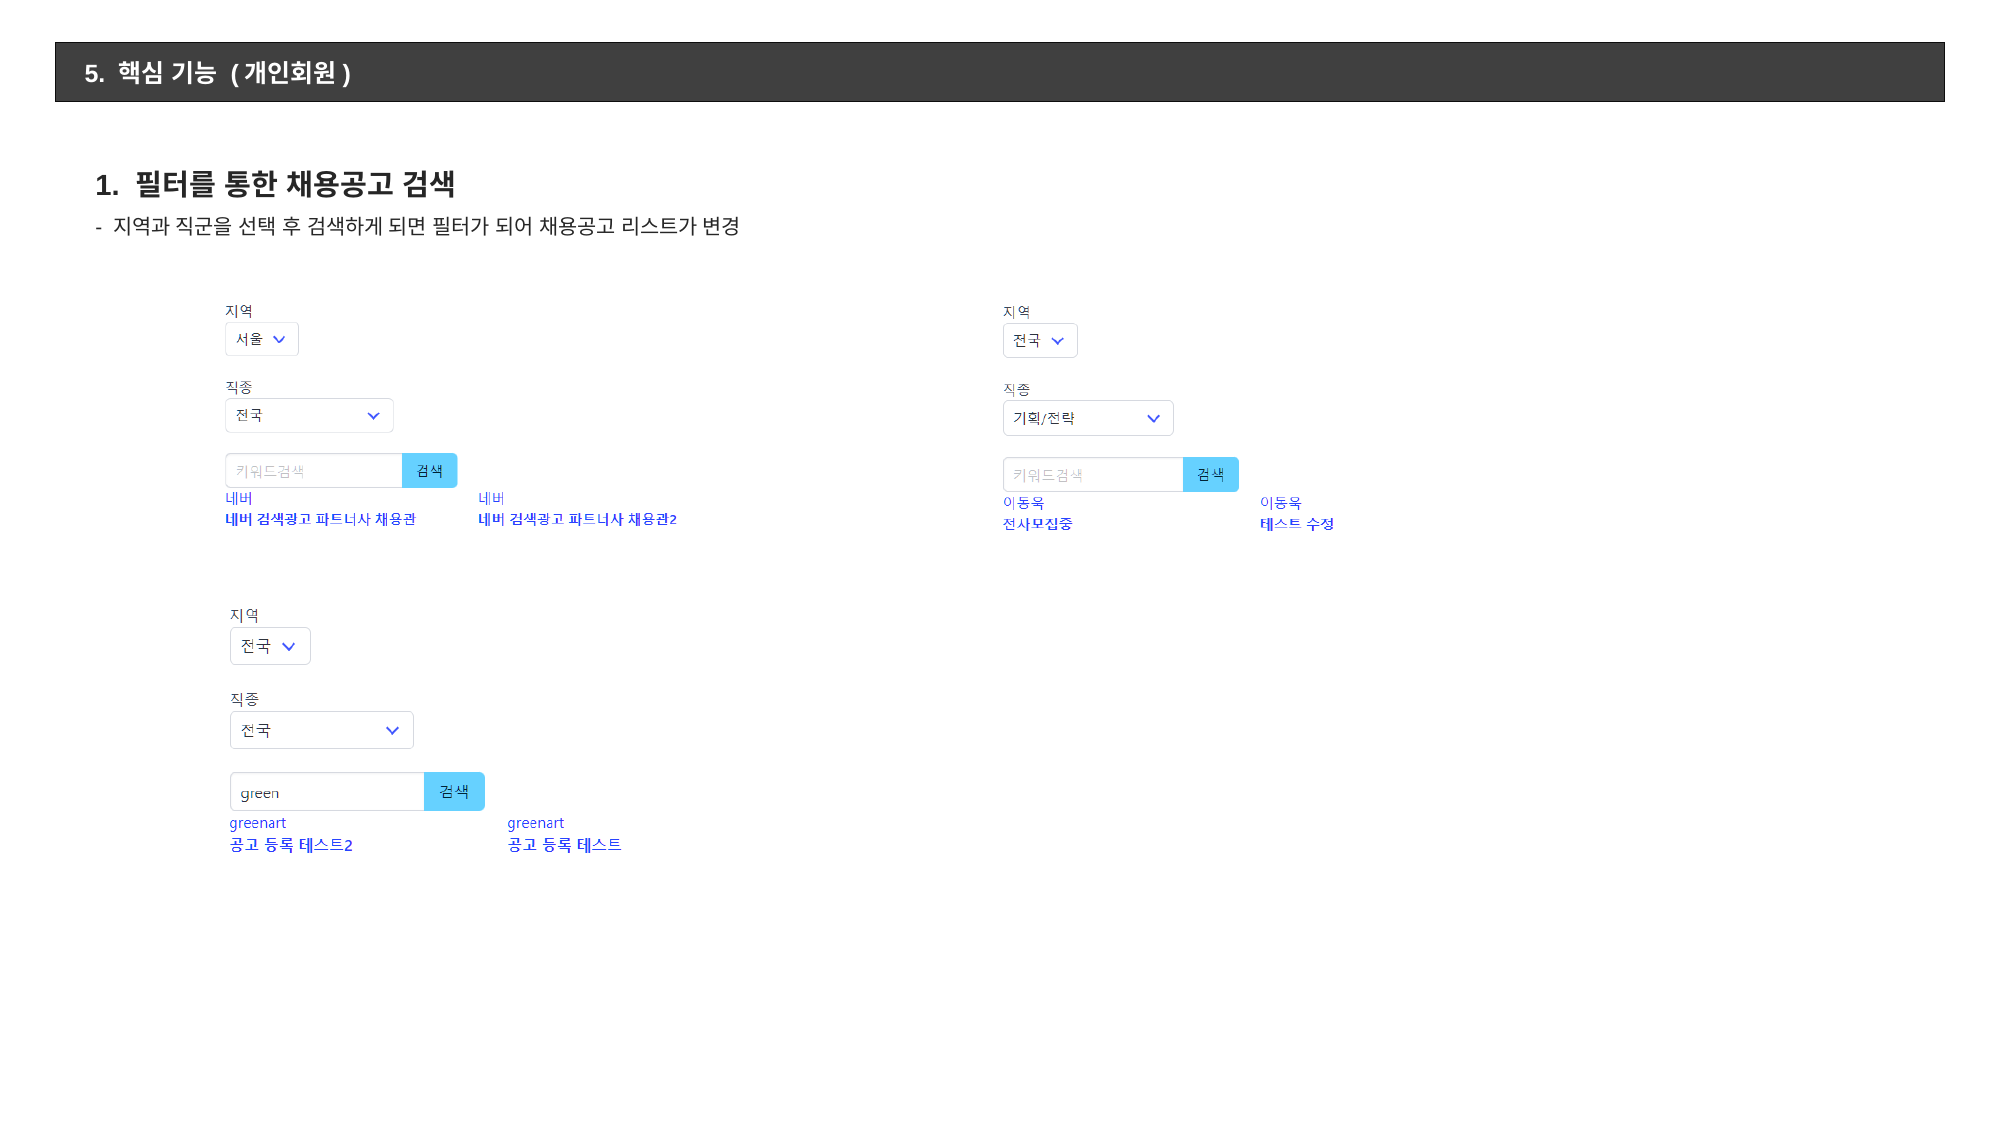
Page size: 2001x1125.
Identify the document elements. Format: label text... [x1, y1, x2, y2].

picture [213, 280, 1773, 880]
text_box 5. 핵심 기능 (개인회원) [54, 42, 1946, 103]
text_box 1. 필터를 통한 채용공고 검색 - 지역과 직군을 선택 후 검색하게 되면 필터가 되어 채용공고 리스트가 변경 [80, 133, 1423, 281]
picture [219, 284, 993, 583]
